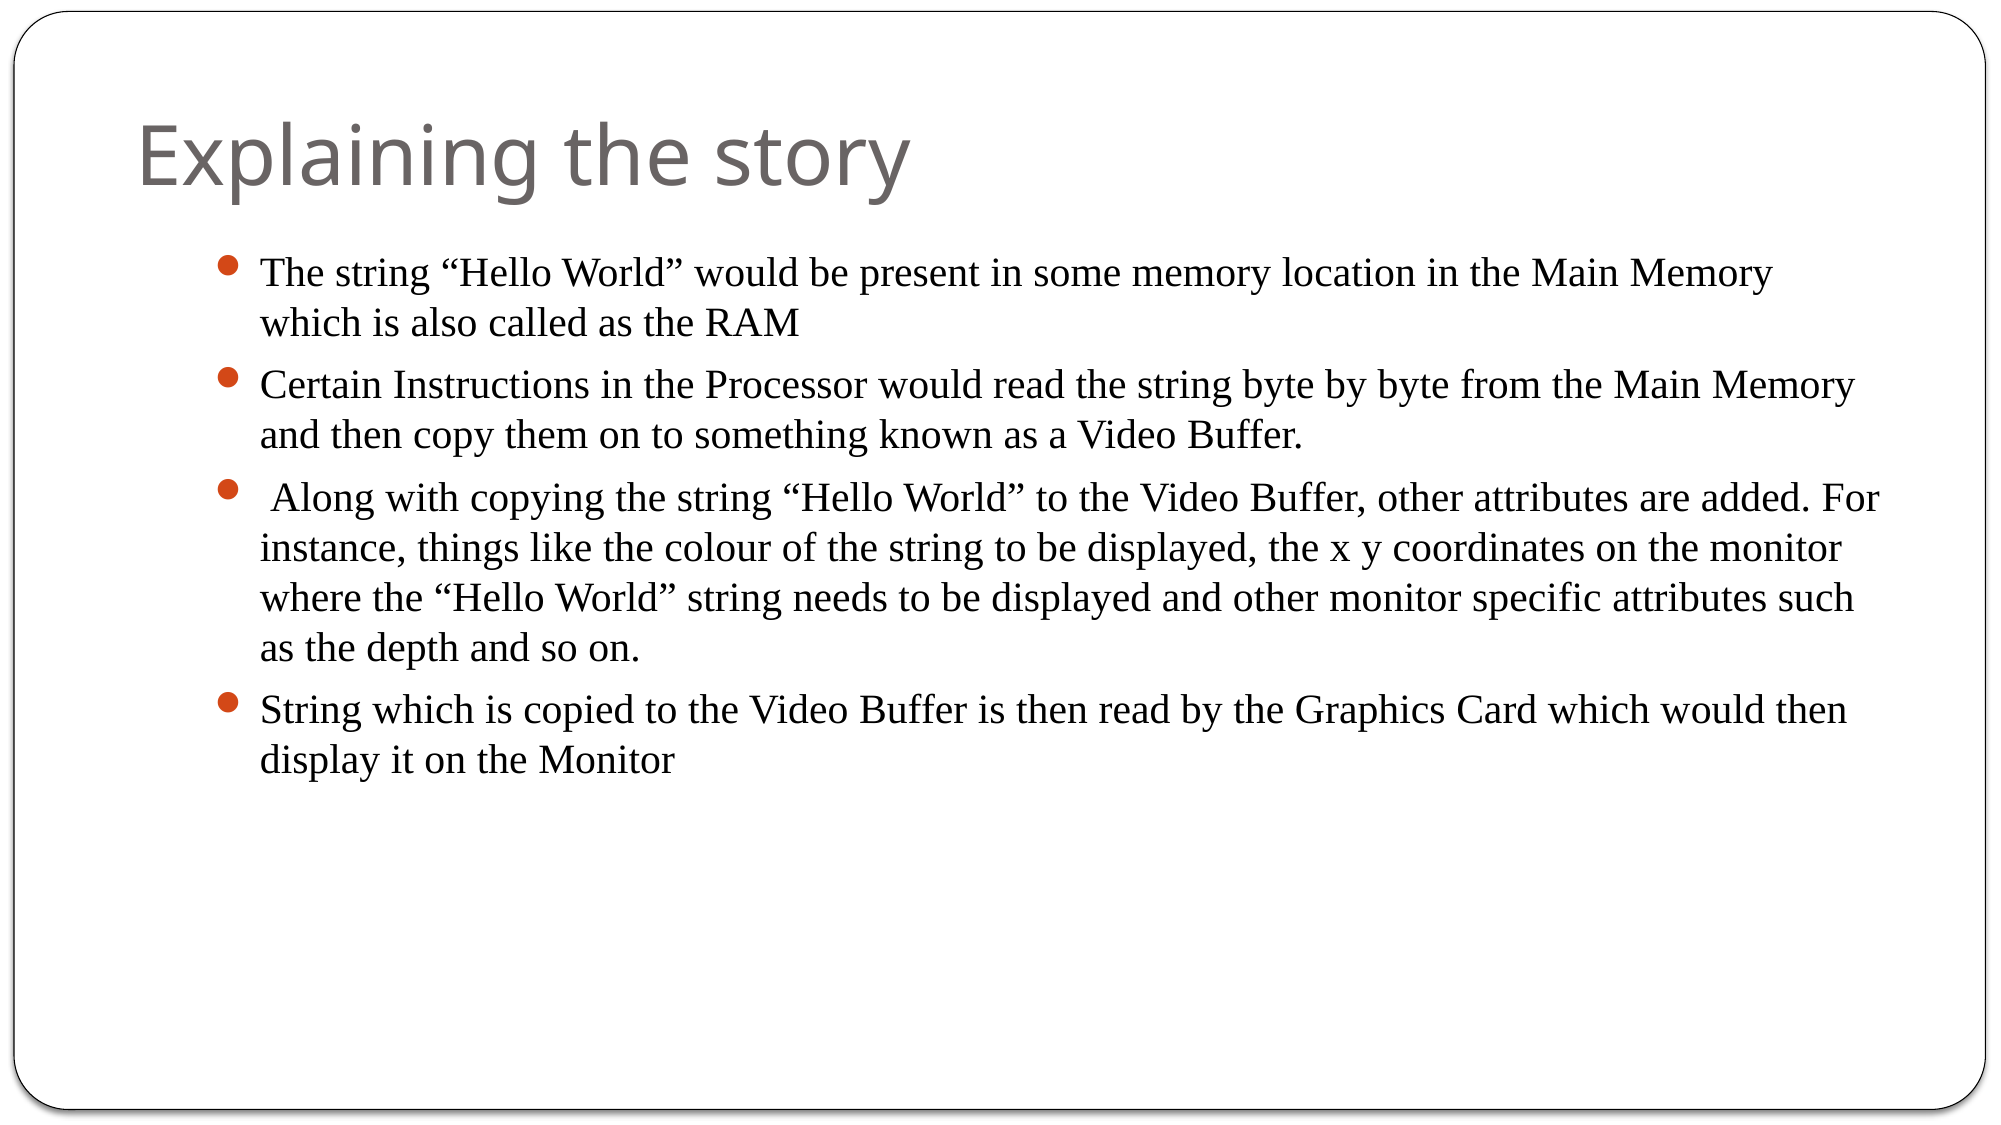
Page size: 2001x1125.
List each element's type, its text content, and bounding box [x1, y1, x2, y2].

list The string “Hello World” would be present in some memory location in the Main Memory which is also called as the RAM Certain Instructions in the Processor would read the string byte by byte from the Main Memory and then copy them on to something known as a Video Buffer. Along with copying the string “Hello World” to the Video Buffer, other attributes are added. For instance, things like the colour of the string to be displayed, the x y coordinates on the monitor where the “Hello World” string needs to be displayed and other monitor specific attributes such as the depth and so on. String which is copied to the Video Buffer is then read by the Graphics Card which would then display it on the Monitor [200, 237, 1900, 988]
title Explaining the story [120, 74, 1351, 217]
